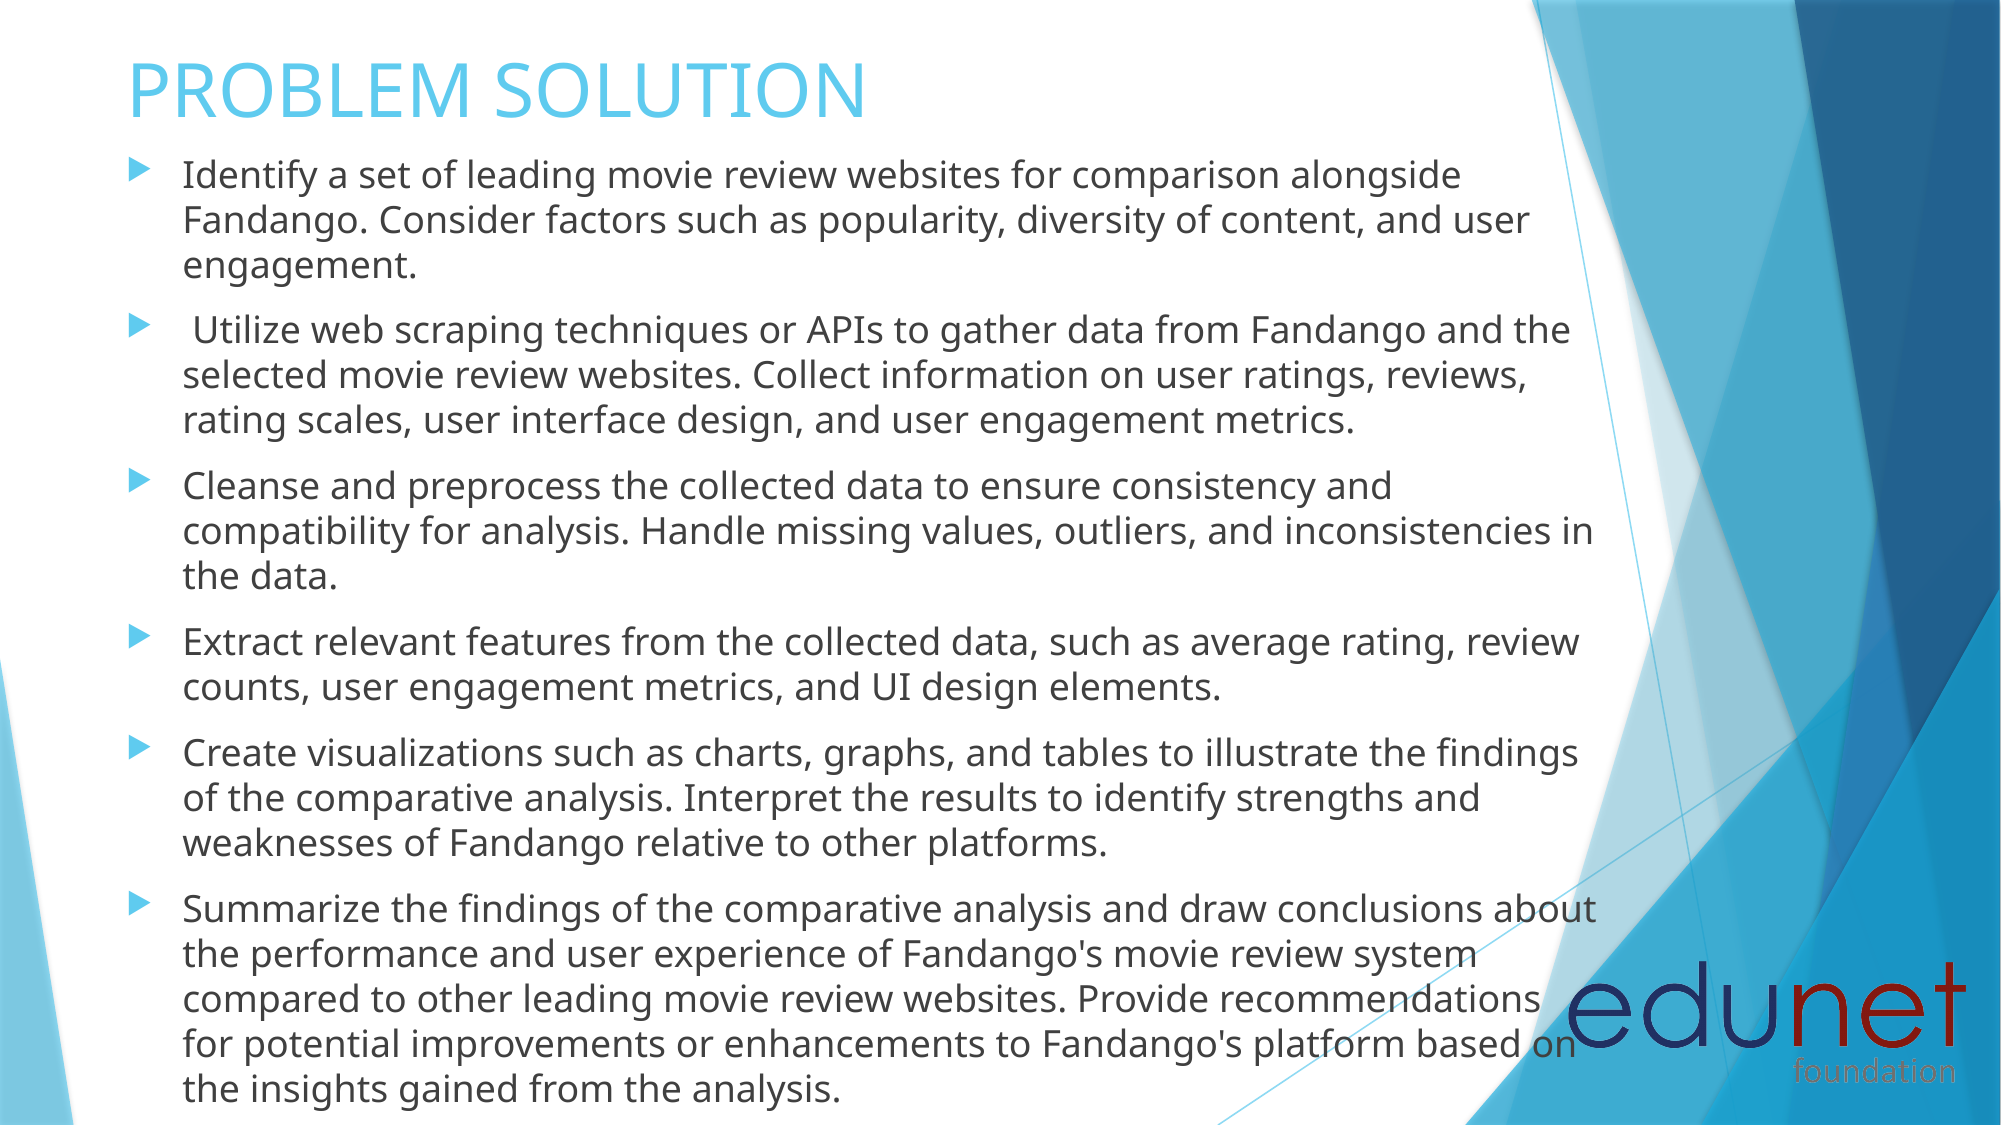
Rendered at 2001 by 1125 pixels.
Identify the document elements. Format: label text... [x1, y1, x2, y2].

list Identify a set of leading movie review websites for comparison alongside Fandango. Consider factors such as popularity, diversity of content, and user engagement. Utilize web scraping techniques or APIs to gather data from Fandango and the selected movie review websites. Collect information on user ratings, reviews, rating scales, user interface design, and user engagement metrics. Cleanse and preprocess the collected data to ensure consistency and compatibility for analysis. Handle missing values, outliers, and inconsistencies in the data. Extract relevant features from the collected data, such as average rating, review counts, user engagement metrics, and UI design elements. Create visualizations such as charts, graphs, and tables to illustrate the findings of the comparative analysis. Interpret the results to identify strengths and weaknesses of Fandango relative to other platforms. Summarize the findings of the comparative analysis and draw conclusions about the performance and user experience of Fandango's movie review system compared to other leading movie review websites. Provide recommendations for potential improvements or enhancements to Fandango's platform based on the insights gained from the analysis. [111, 143, 1614, 1007]
picture [1559, 956, 1971, 1091]
title PROBLEM SOLUTION [111, 34, 1522, 143]
